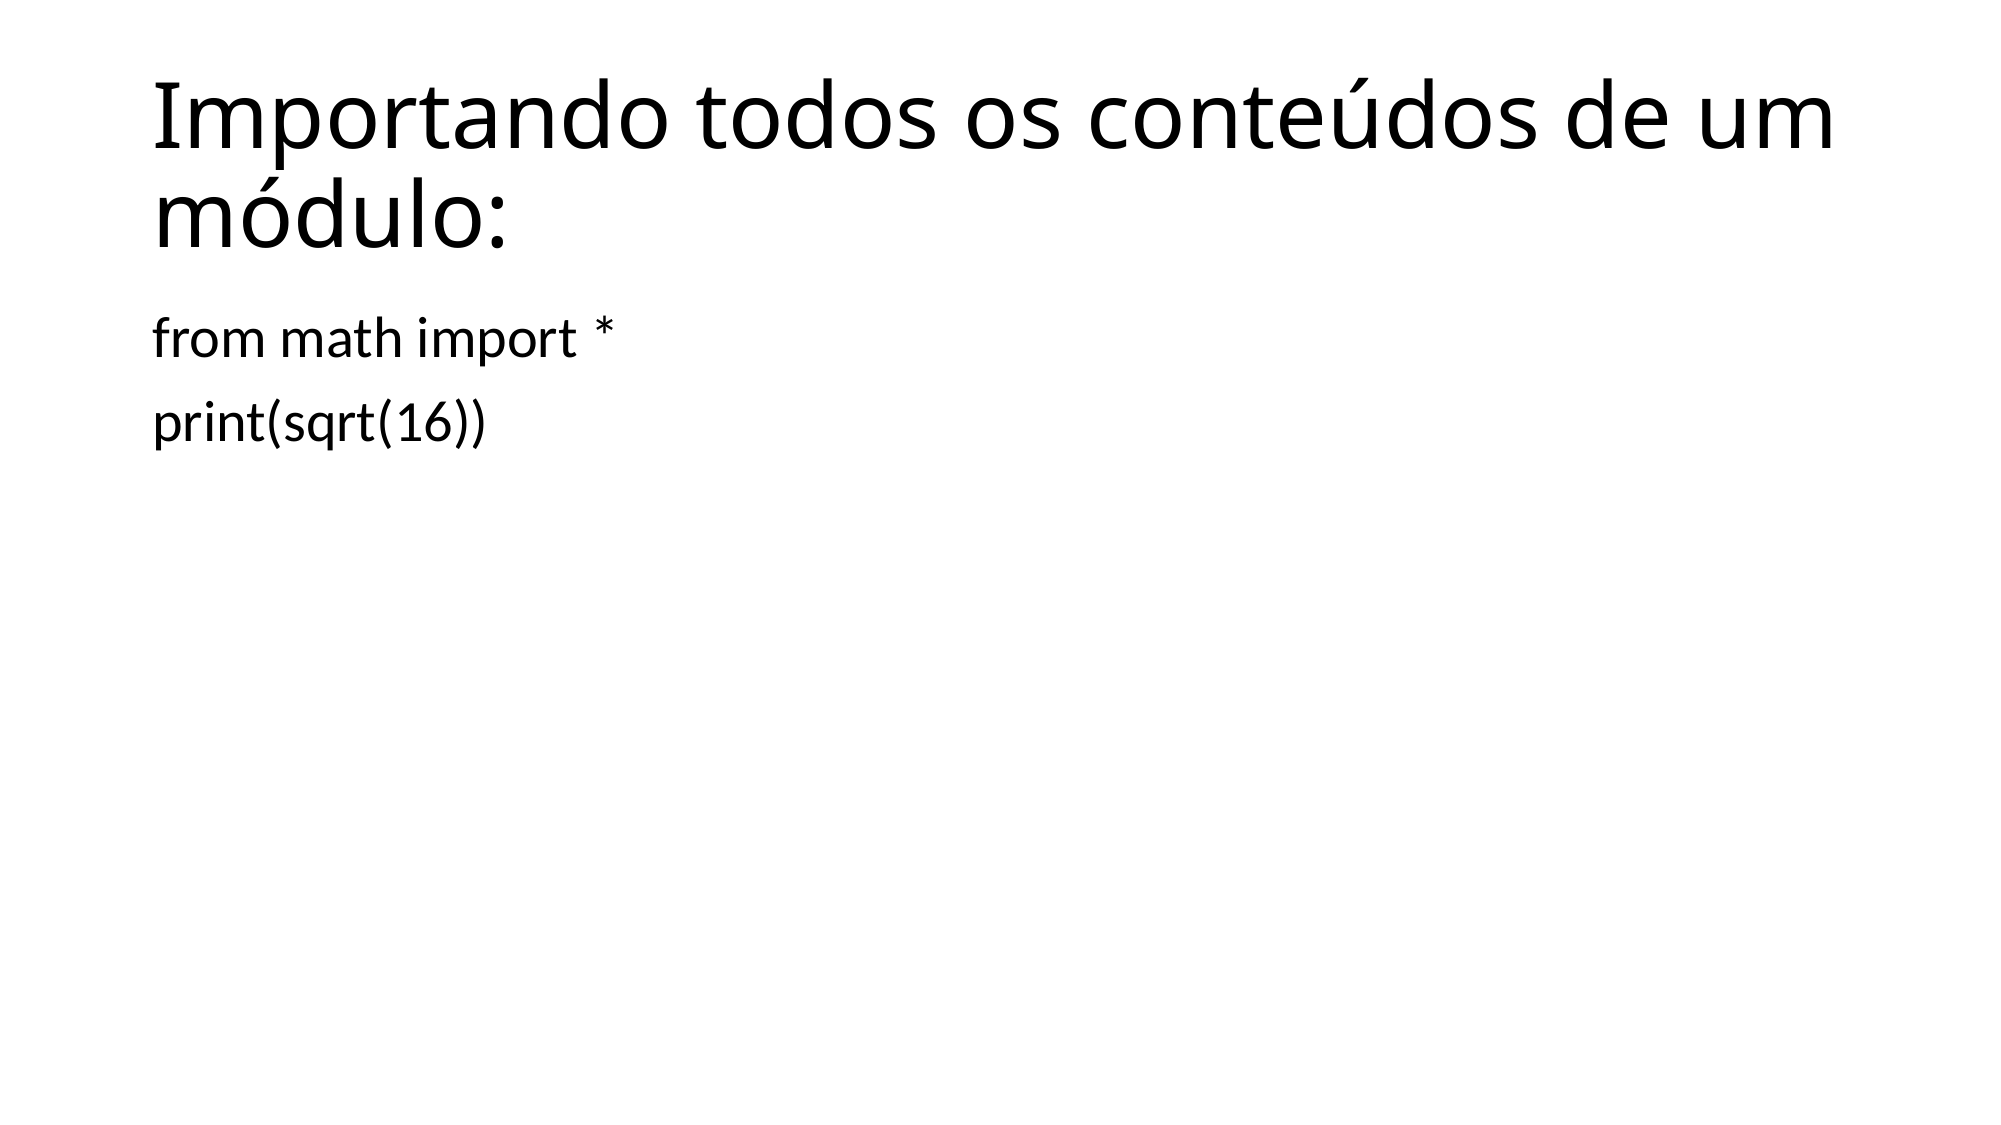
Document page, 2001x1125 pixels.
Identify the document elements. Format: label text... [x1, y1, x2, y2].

list from math import * print(sqrt(16)) [137, 299, 1863, 1014]
title Importando todos os conteúdos de um módulo: [137, 59, 1863, 278]
